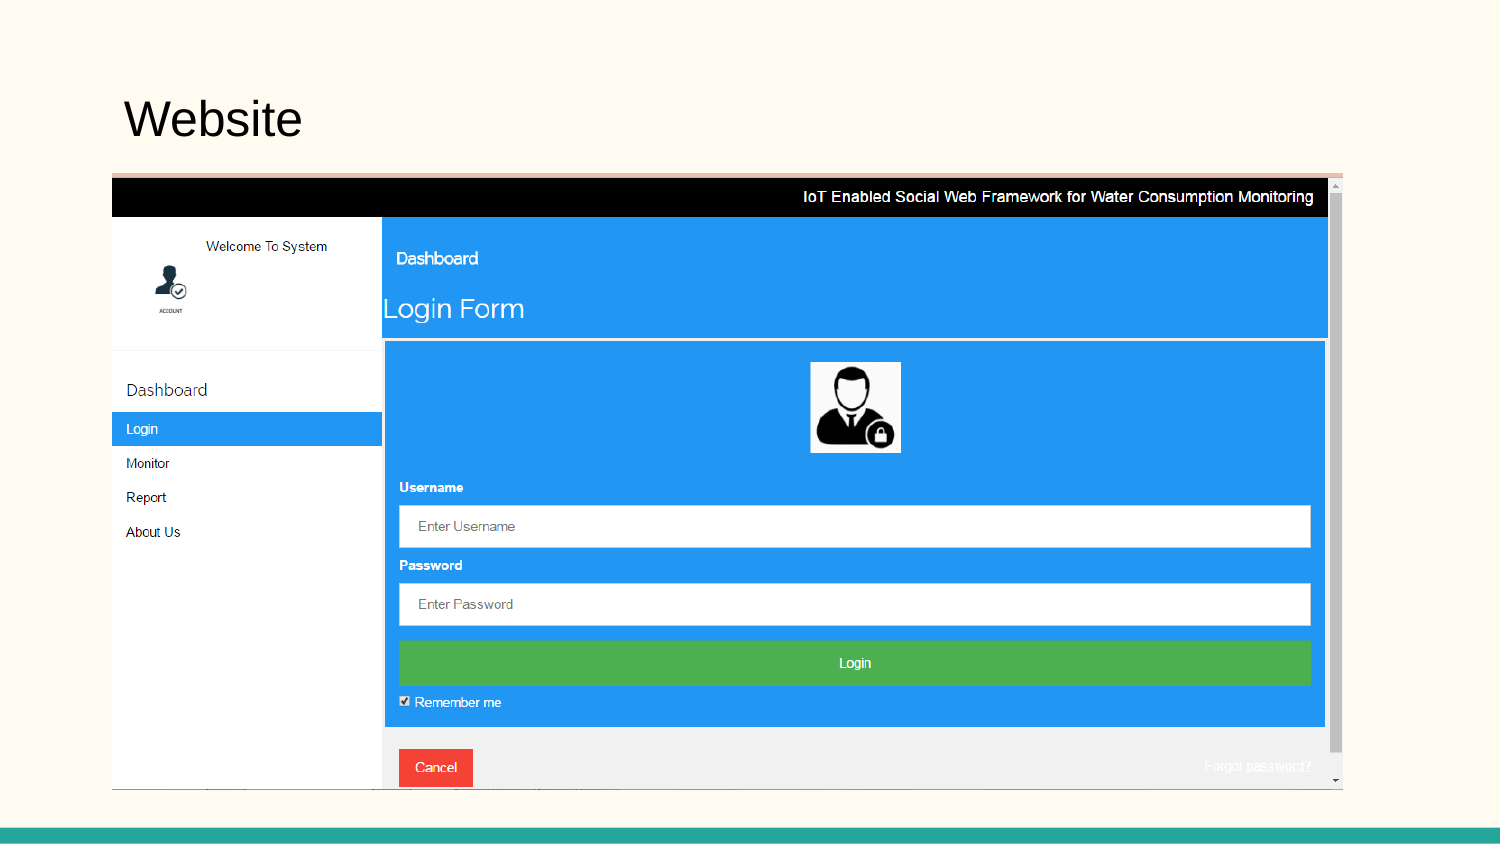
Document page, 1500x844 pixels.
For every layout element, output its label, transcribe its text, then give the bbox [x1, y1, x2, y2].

picture [111, 173, 1343, 790]
text_box Website [108, 79, 680, 154]
